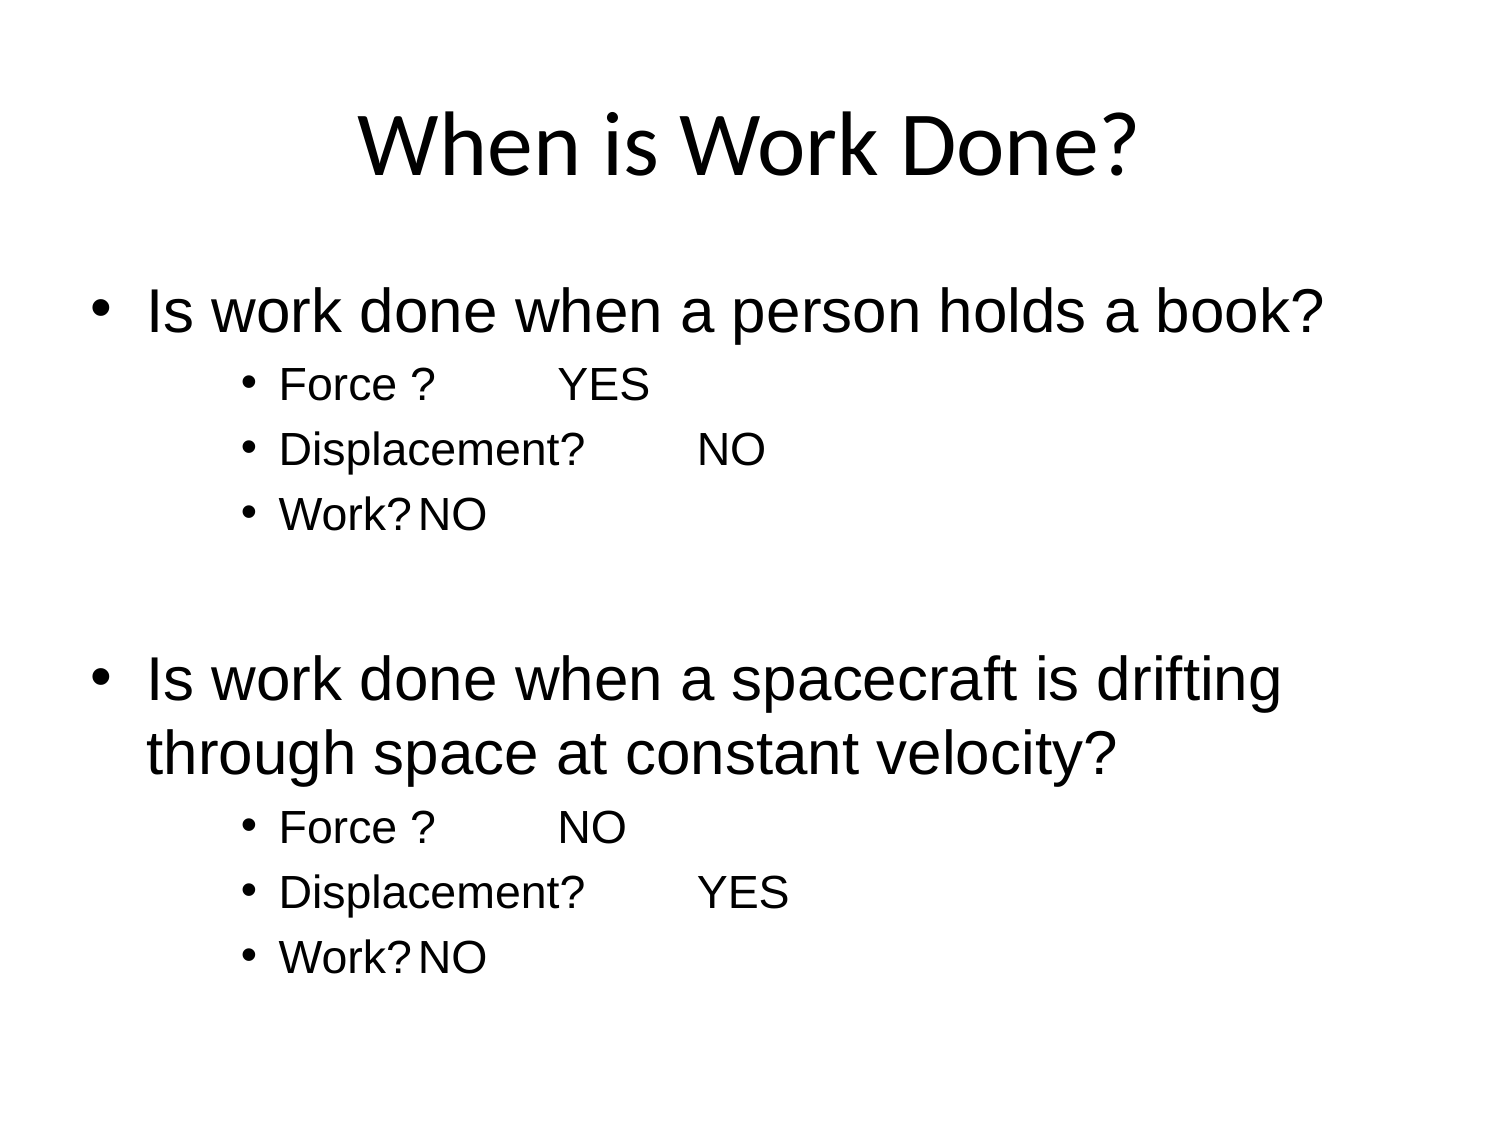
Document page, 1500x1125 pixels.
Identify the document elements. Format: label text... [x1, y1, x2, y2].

title When is Work Done? [75, 45, 1425, 233]
list Is work done when a person holds a book? Force ? YES Displacement? NO Work? NO Is work done when a spacecraft is drifting through space at constant velocity? Force ? NO Displacement? YES Work? NO [75, 262, 1425, 1005]
